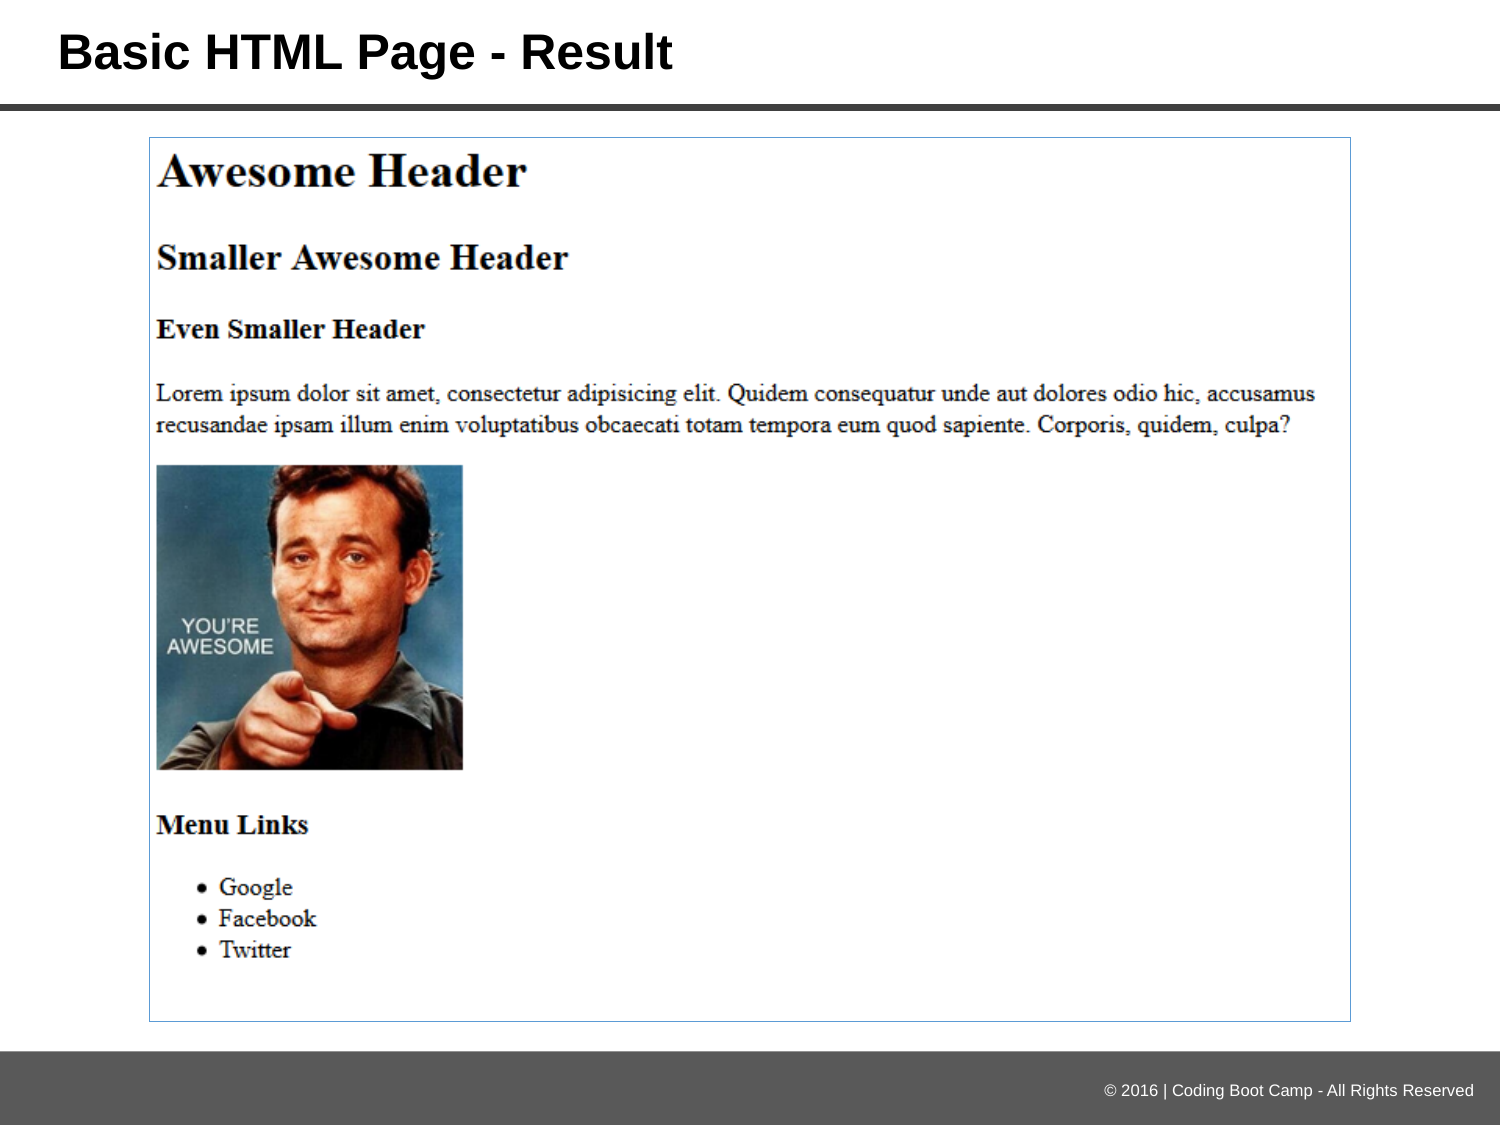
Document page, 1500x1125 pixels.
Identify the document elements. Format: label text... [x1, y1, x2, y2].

title Basic HTML Page - Result [49, 0, 948, 108]
picture [148, 137, 1351, 1023]
